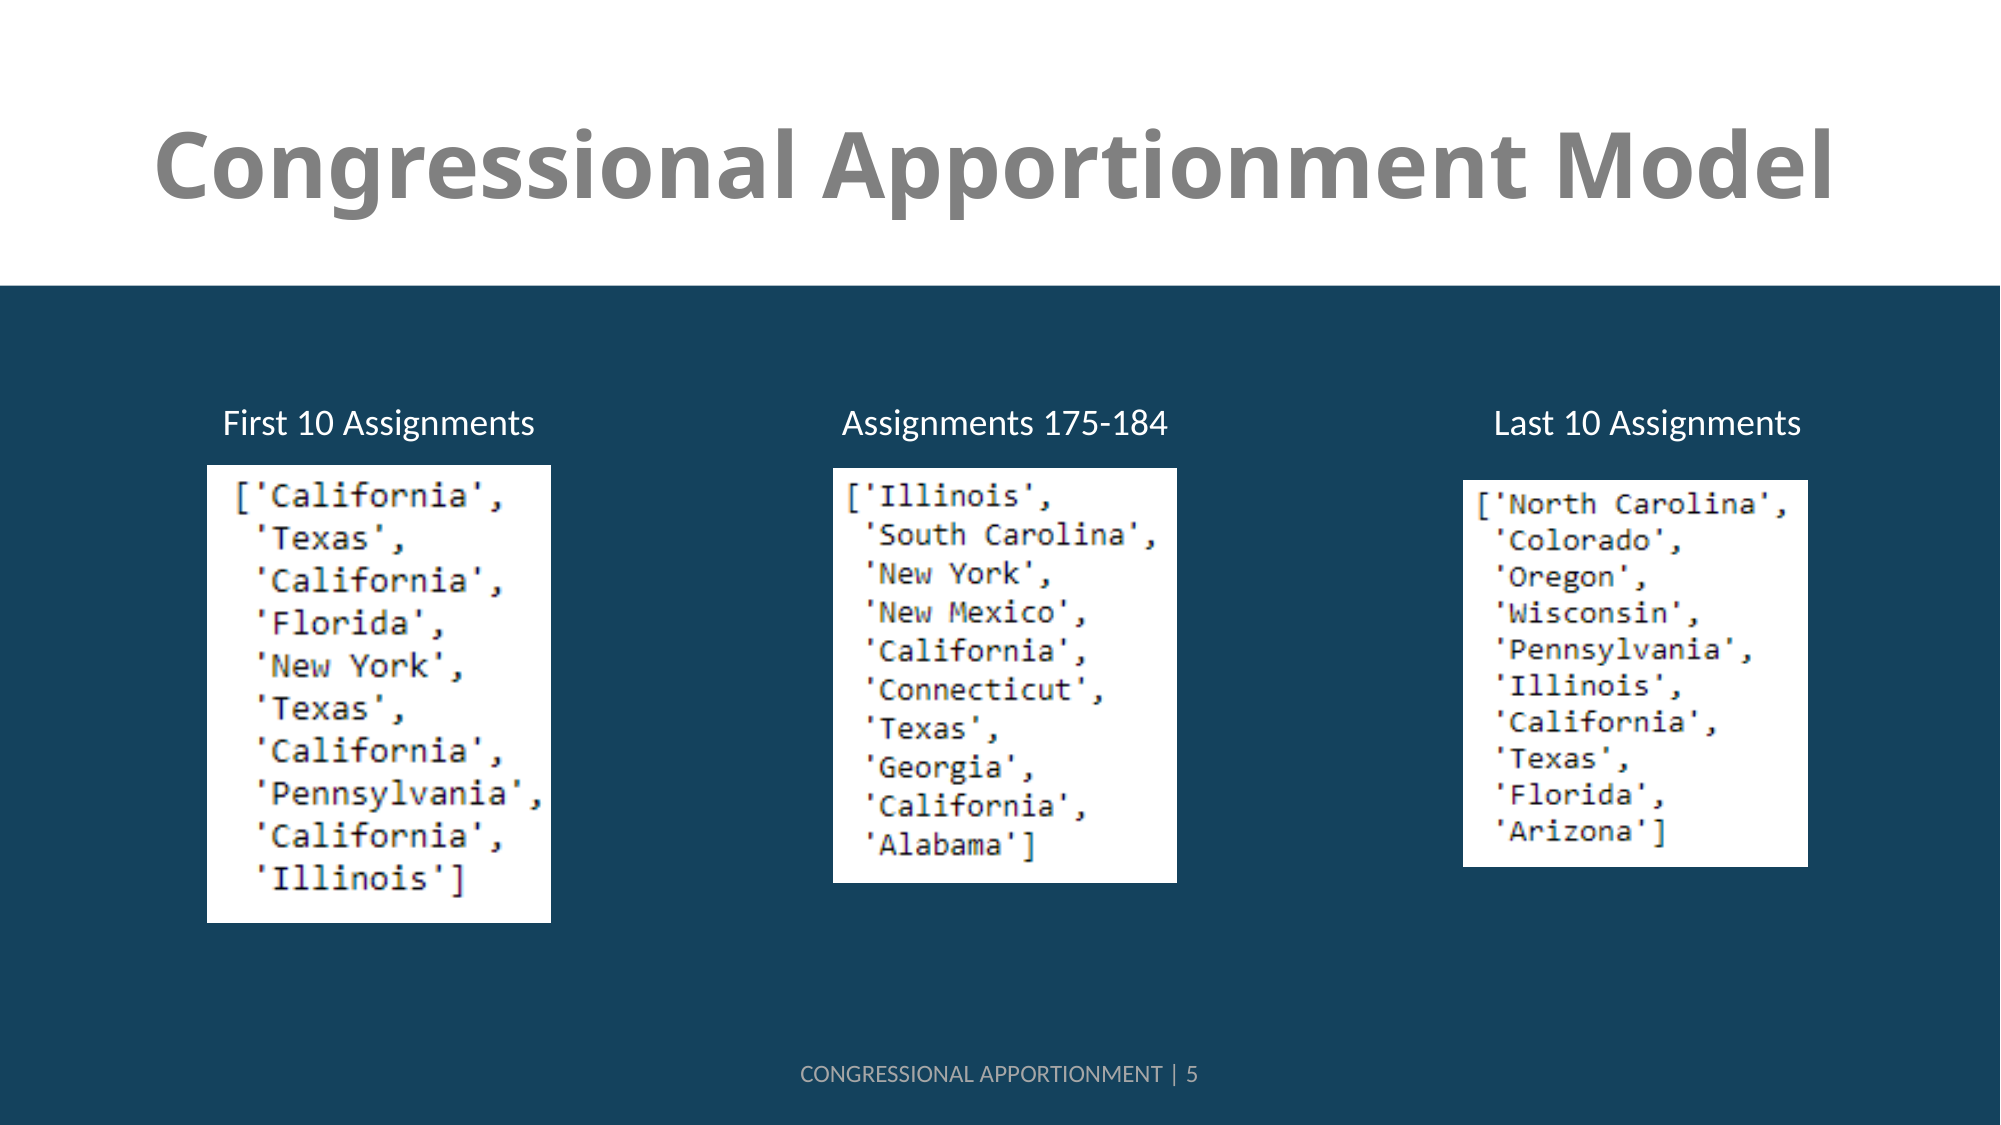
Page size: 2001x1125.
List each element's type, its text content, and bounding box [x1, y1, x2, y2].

footer CONGRESSIONAL APPORTIONMENT | 5 [662, 1042, 1338, 1103]
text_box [137, 390, 621, 923]
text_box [805, 390, 1205, 883]
title Congressional Apportionment Model [137, 59, 1863, 278]
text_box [1389, 390, 1907, 867]
